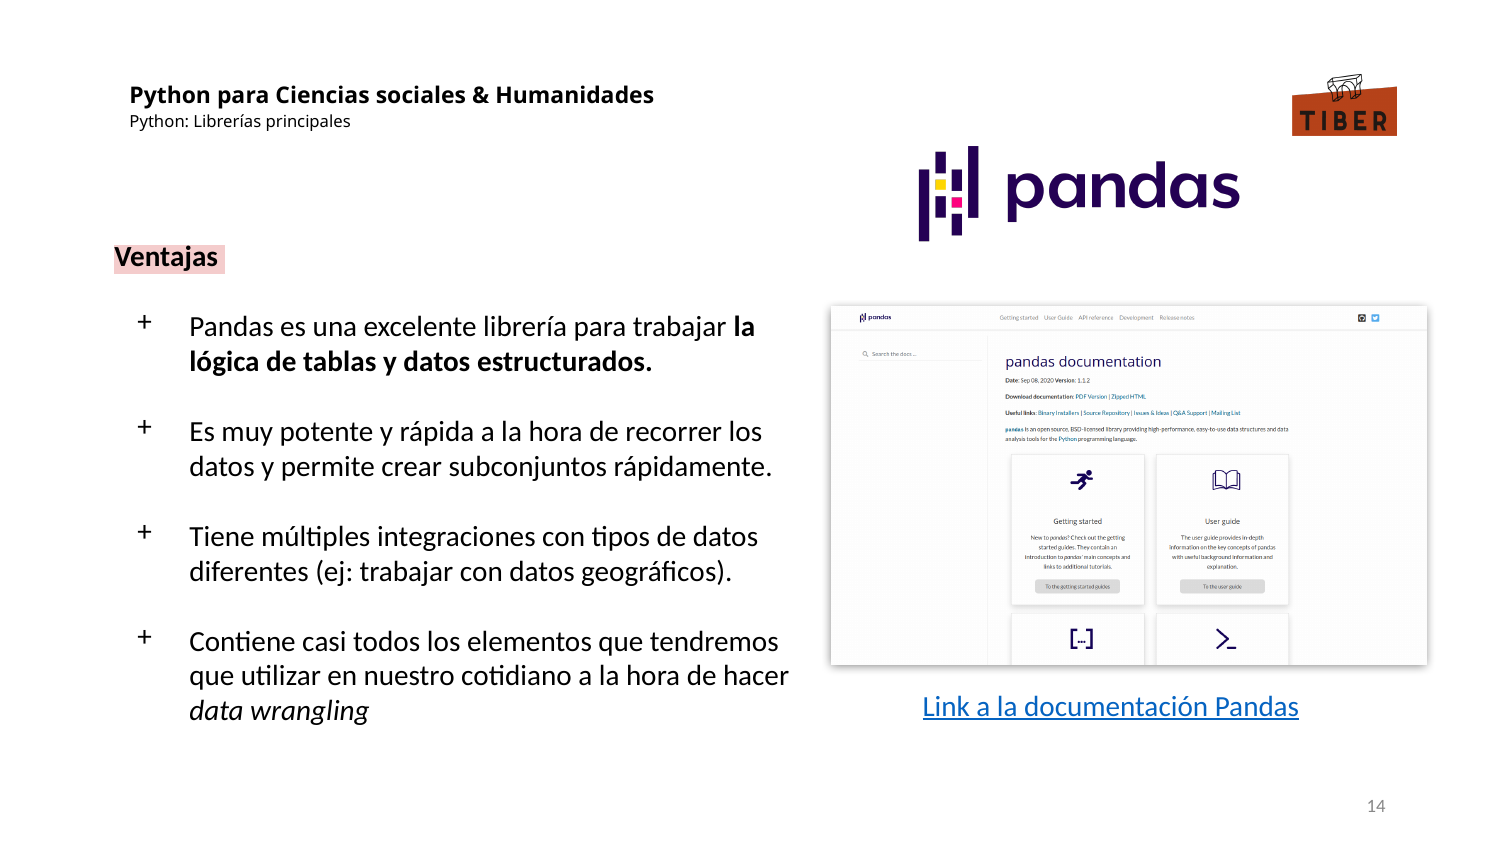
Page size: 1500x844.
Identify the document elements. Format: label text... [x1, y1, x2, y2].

picture [1292, 71, 1398, 136]
text_box Link a la documentación Pandas [907, 673, 1369, 728]
text_box Ventajas Pandas es una excelente librería para trabajar la lógica de tablas y datos estructurados. Es muy potente y rápida a la hora de recorrer los datos y permite crear subconjuntos rápidamente. Tiene múltiples integraciones con tipos de datos diferentes (ej: trabajar con datos geográficos). Contiene casi todos los elementos que tendremos que utilizar en nuestro cotidiano a la hora de hacer data wrangling [99, 222, 830, 691]
picture [902, 122, 1255, 266]
picture [831, 306, 1427, 665]
slide_number ‹#› [1059, 782, 1397, 827]
text_box Python para Ciencias sociales & Humanidades Python: Librerías principales [118, 65, 1423, 189]
